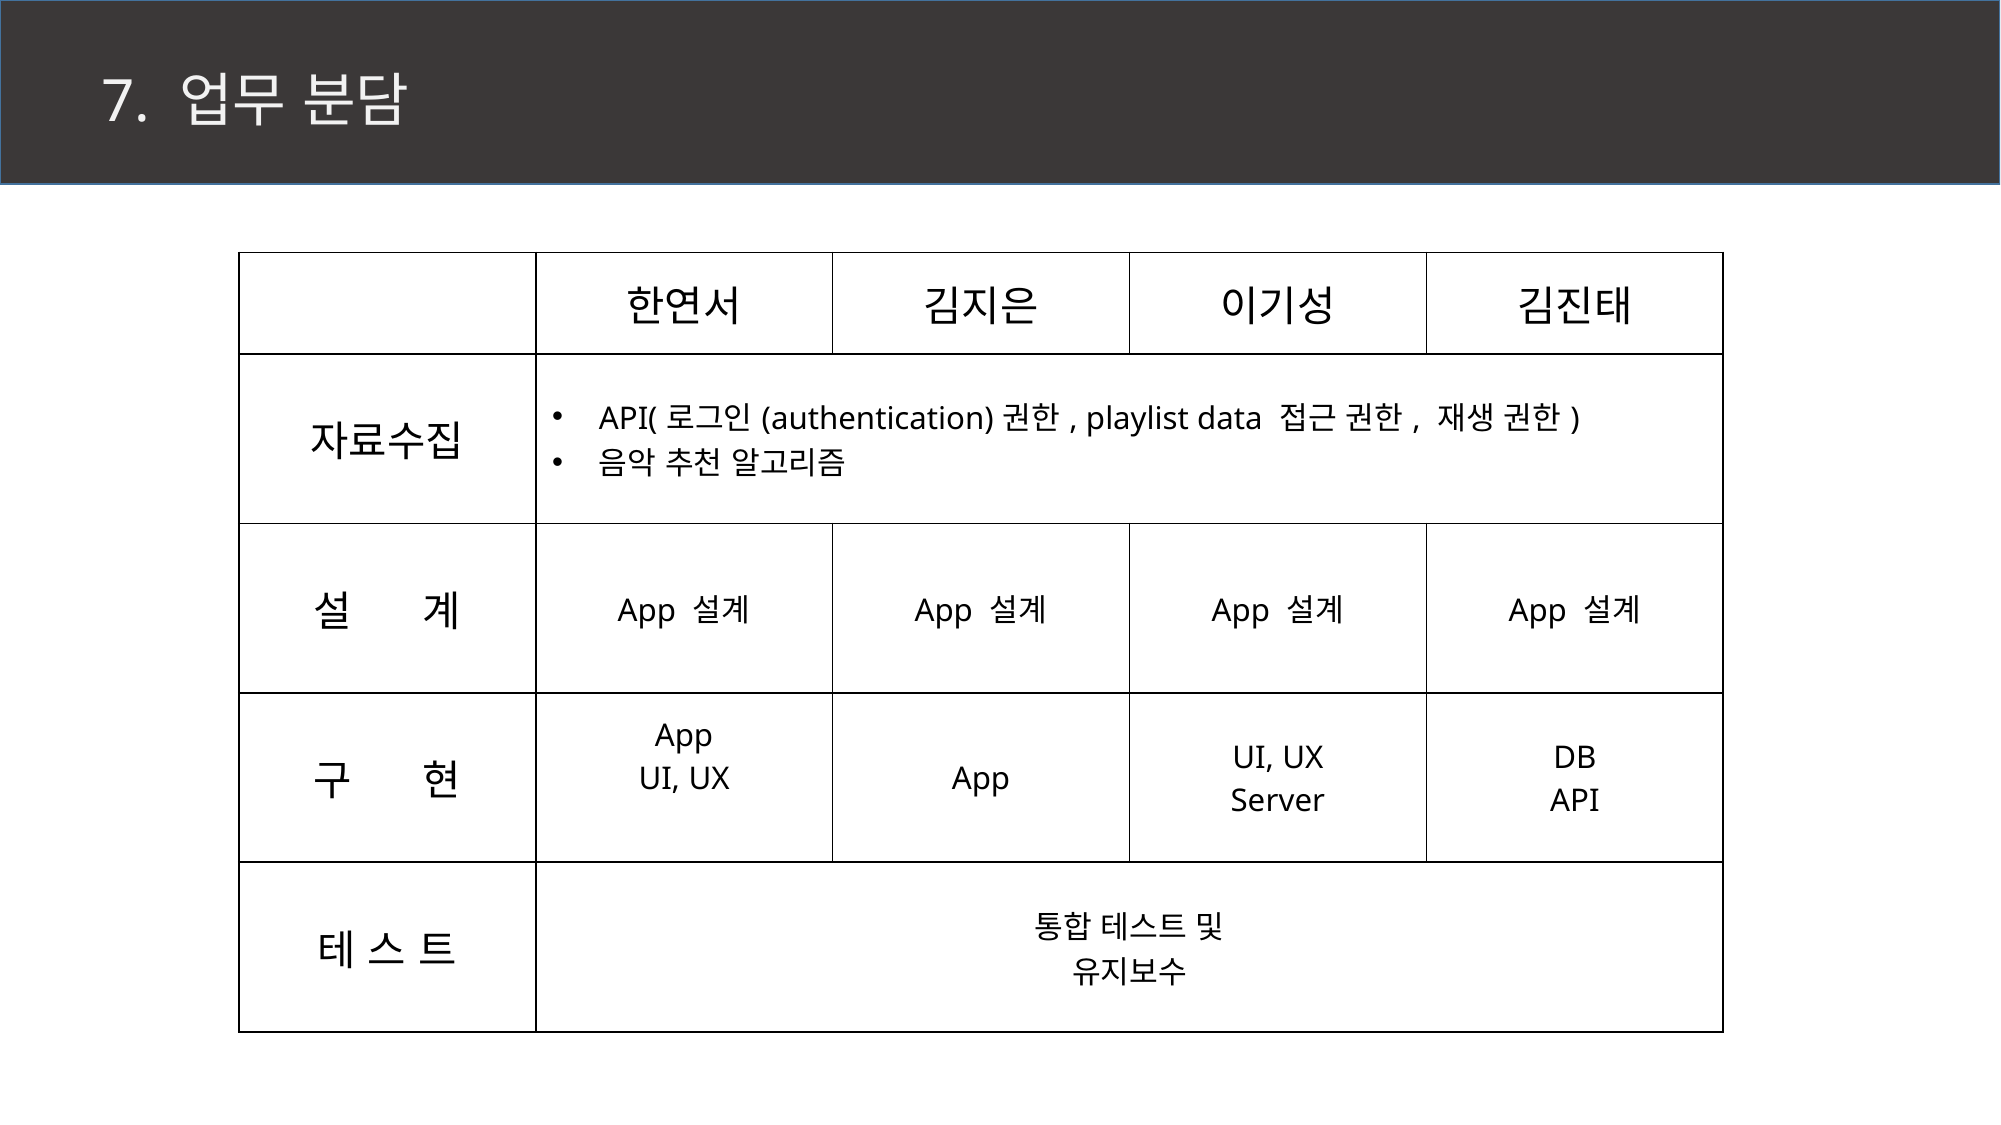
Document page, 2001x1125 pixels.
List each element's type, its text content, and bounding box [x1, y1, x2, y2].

table_cell App 설계 [1130, 524, 1426, 692]
table_cell App 설계 [537, 524, 832, 692]
table_cell App [833, 694, 1129, 861]
table_cell 구 현 [240, 694, 535, 861]
table_cell UI, UX Server [1130, 694, 1426, 861]
table_header 이기성 [1130, 253, 1426, 353]
table_cell API(로그인(authentication)권한, playlist data 접근 권한, 재생 권한) 음악 추천 알고리즘 [537, 355, 1722, 523]
table_header 한연서 [537, 253, 832, 353]
table_cell 자료수집 [240, 355, 535, 523]
table_cell App 설계 [833, 524, 1129, 692]
table_cell DB API [1427, 694, 1722, 861]
table_cell 테 스 트 [240, 863, 535, 1031]
table_cell 통합 테스트 및 유지보수 [537, 863, 1722, 1031]
table_header 김지은 [833, 253, 1129, 353]
table_cell App 설계 [1427, 524, 1722, 692]
title 7. 업무 분담 [86, 46, 1034, 142]
table_header 김진태 [1427, 253, 1722, 353]
table_cell 설 계 [240, 524, 535, 692]
table_cell App UI, UX [537, 694, 832, 861]
table_header [240, 253, 535, 353]
